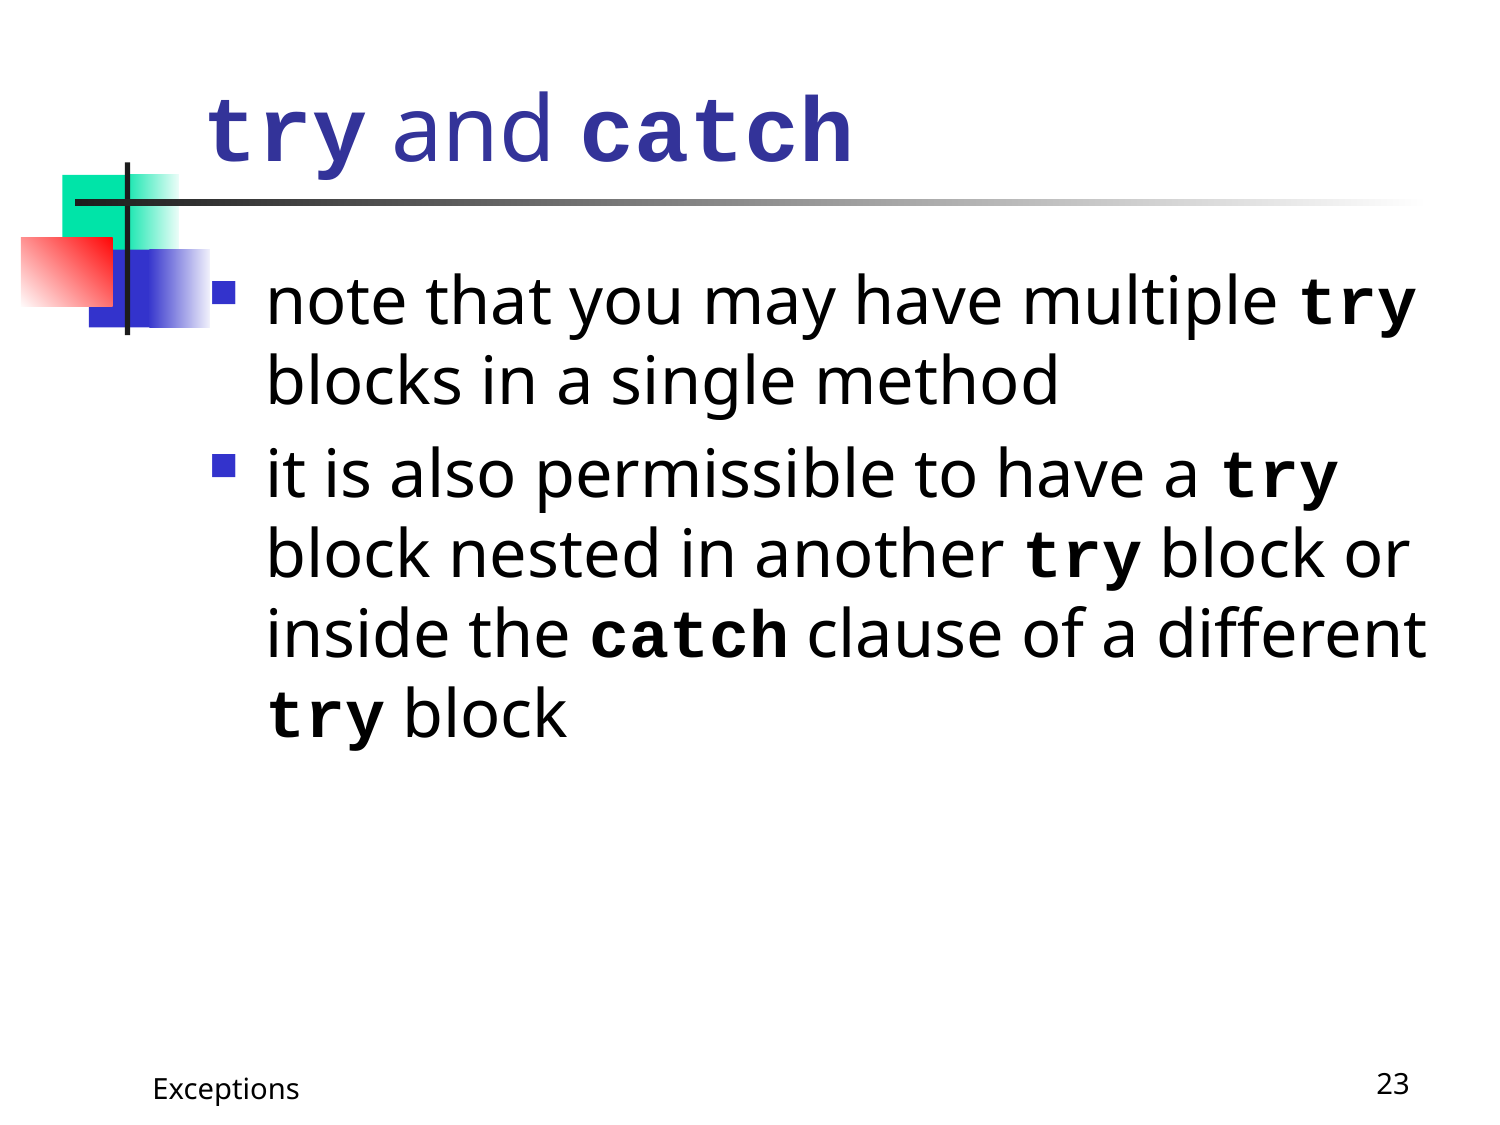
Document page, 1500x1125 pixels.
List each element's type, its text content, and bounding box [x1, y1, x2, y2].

list note that you may have multiple try blocks in a single method it is also permissible to have a try block nested in another try block or inside the catch clause of a different try block [193, 249, 1470, 1007]
title try and catch [187, 0, 1467, 188]
slide_number 23 [1112, 1037, 1426, 1113]
footer Exceptions [137, 1037, 613, 1113]
